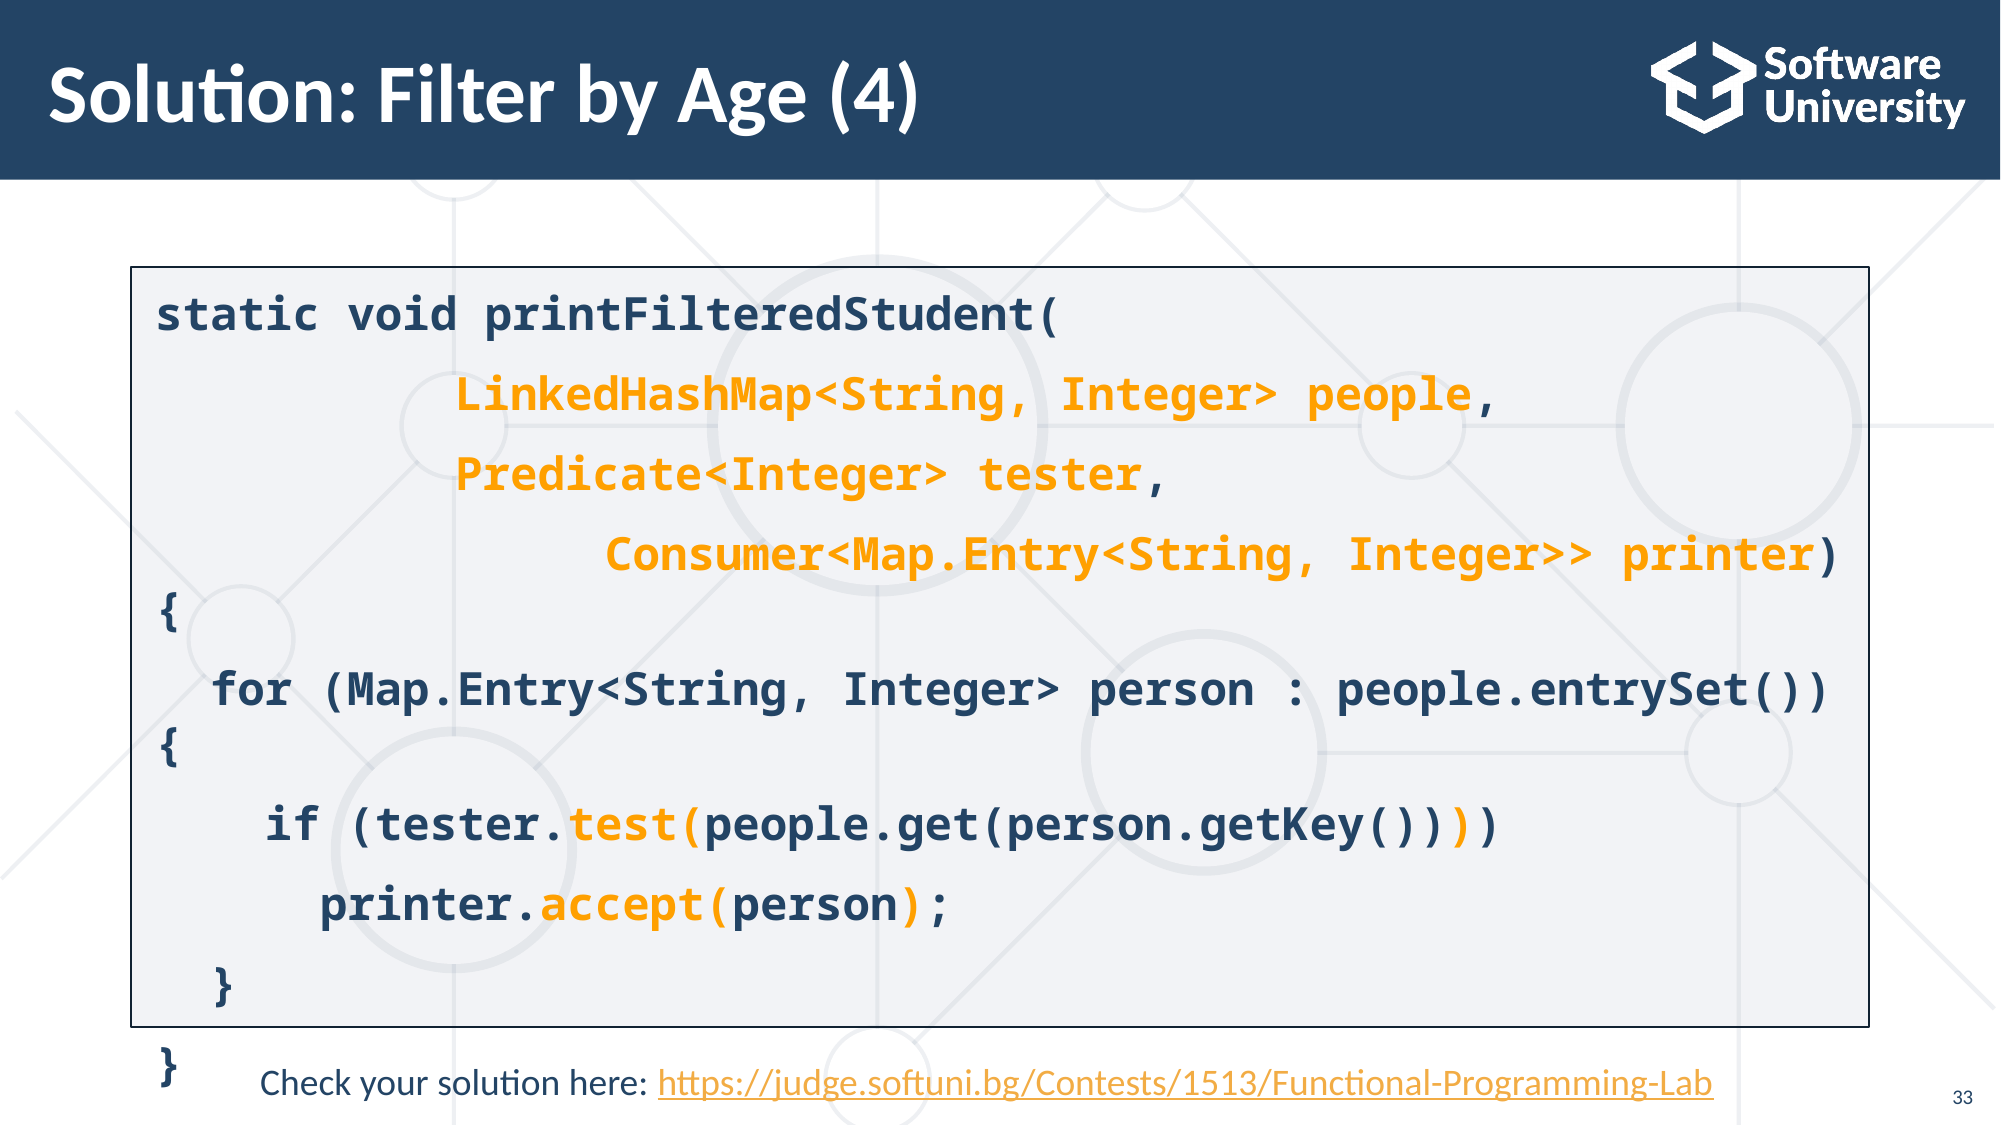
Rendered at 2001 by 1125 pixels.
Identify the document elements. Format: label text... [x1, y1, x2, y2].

text_box 33 [1927, 1067, 1989, 1117]
title Solution: Filter by Age (4) [31, 16, 1625, 162]
text_box Check your solution here: https://judge.softuni.bg/Contests/1513/Functional-Programming-Lab [118, 1050, 1856, 1111]
list static void printFilteredStudent( LinkedHashMap<String, Integer> people, Predicate<Integer> tester, Consumer<Map.Entry<String, Integer>> printer) { for (Map.Entry<String, Integer> person : people.entrySet()) { if (tester.test(people.get(person.getKey()))) printer.accept(person); } } [130, 266, 1870, 1028]
picture [1651, 41, 1966, 134]
